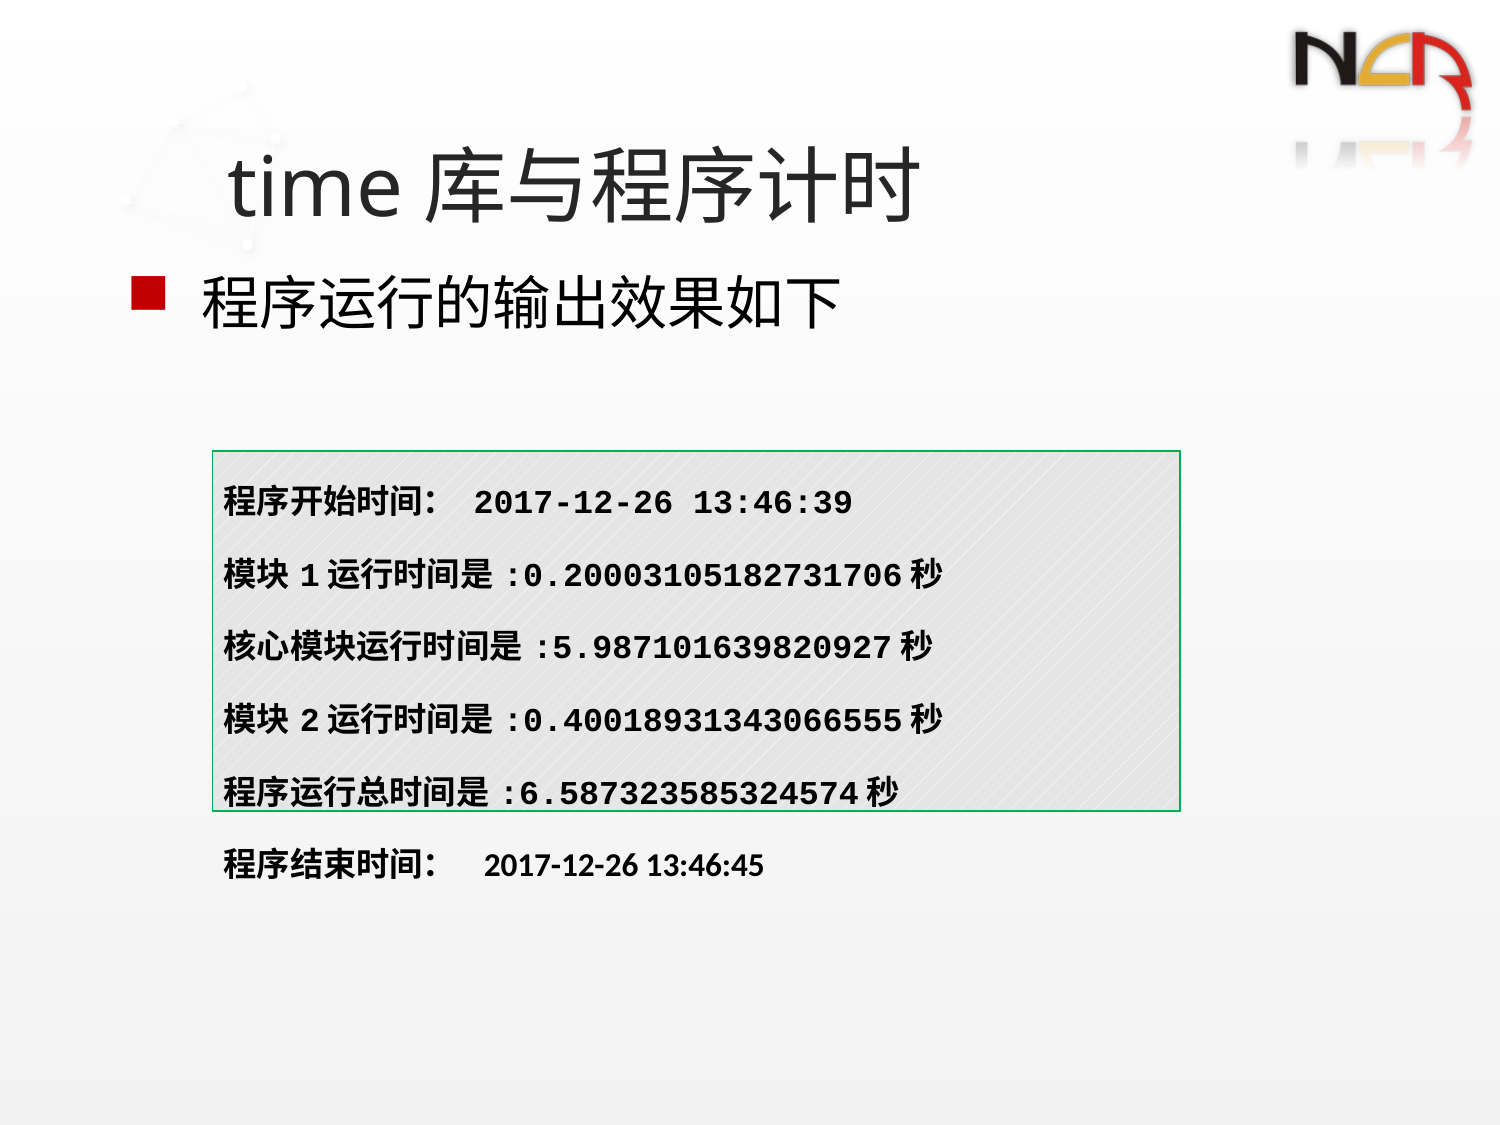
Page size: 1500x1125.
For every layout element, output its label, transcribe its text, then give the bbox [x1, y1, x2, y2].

text_box 程序运行的输出效果如下 [111, 258, 1362, 344]
text_box time库与程序计时 [318, 125, 1388, 241]
picture [111, 64, 314, 268]
picture [1281, 0, 1488, 229]
table_header 程序开始时间： 2017-12-26 13:46:39 模块1运行时间是:0.20003105182731706秒 核心模块运行时间是:5.987101639820927秒 模块2运行时间是:0.40018931343066555秒 程序运行总时间是:6.587323585324574秒 程序结束时间： 2017-12-26 13:46:45 [213, 452, 1179, 810]
